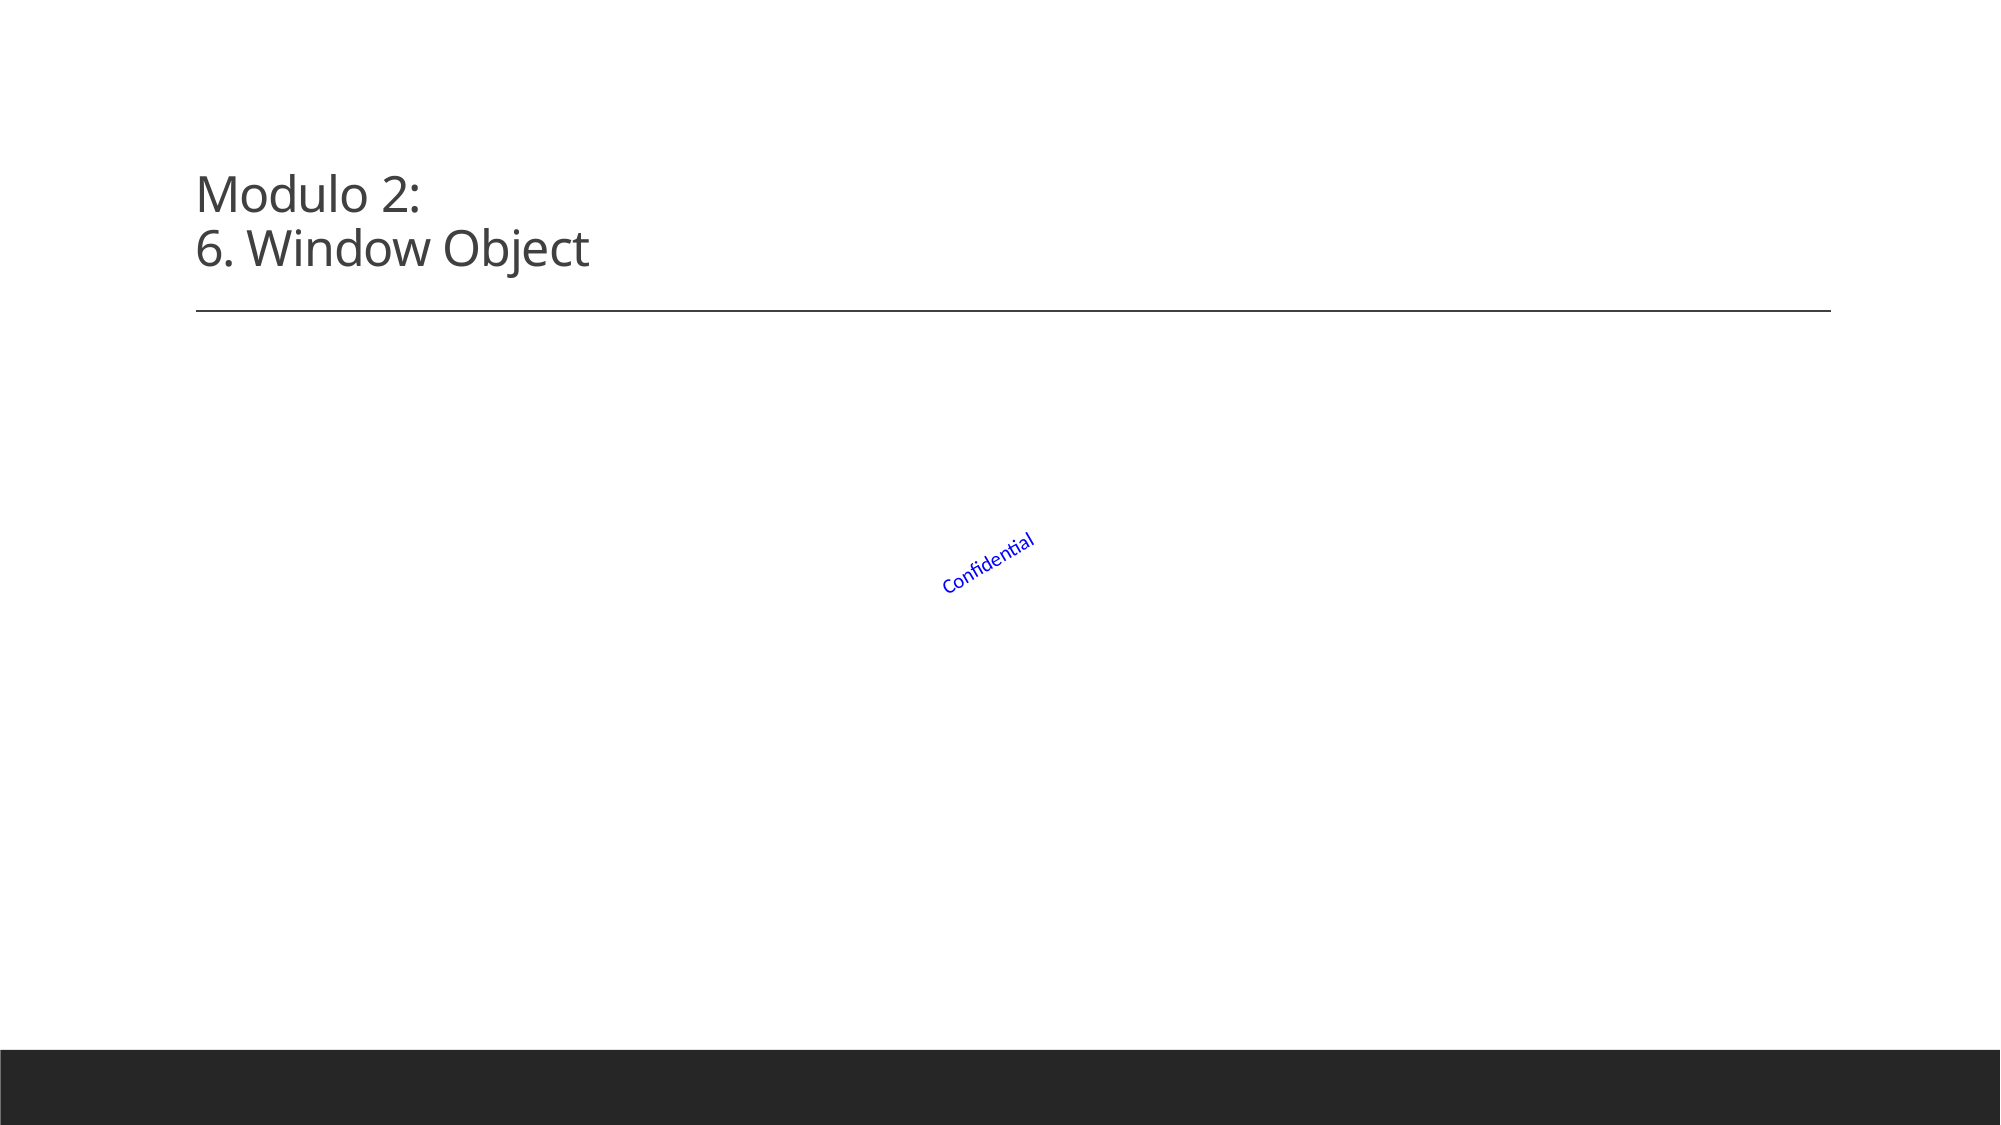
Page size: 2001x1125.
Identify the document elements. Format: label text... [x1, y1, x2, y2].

title Modulo 2: 6. Window Object [180, 47, 1830, 285]
